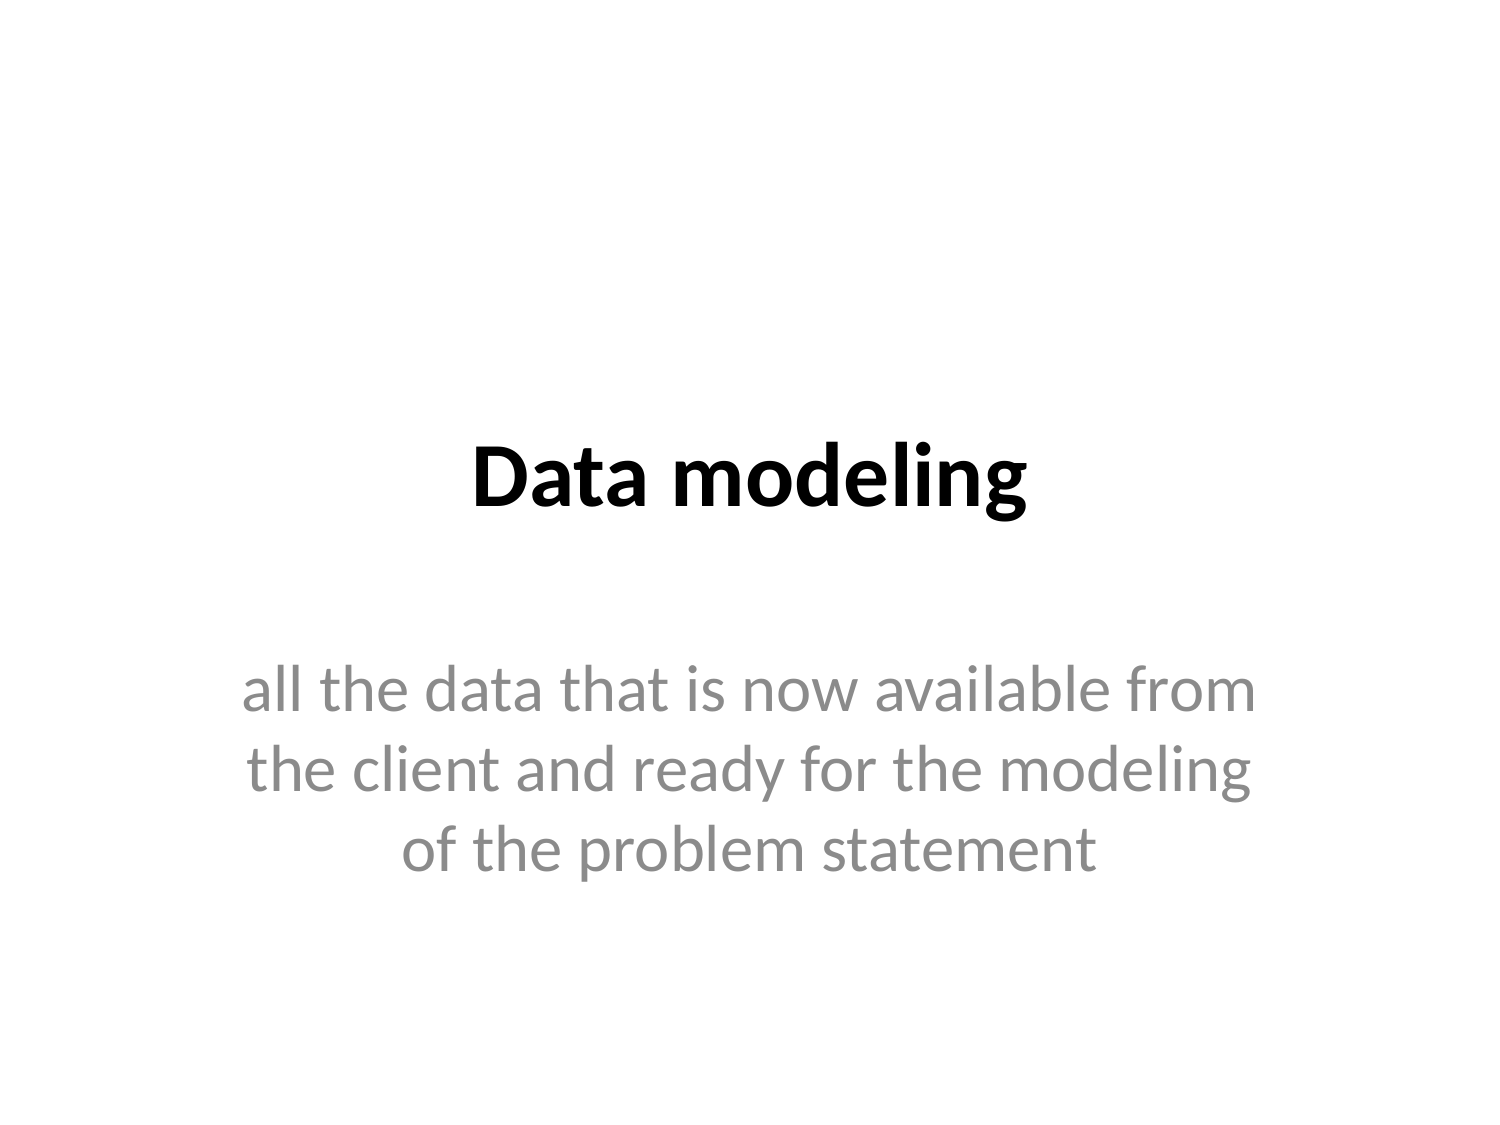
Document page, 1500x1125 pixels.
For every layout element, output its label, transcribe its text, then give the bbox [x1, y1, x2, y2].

subtitle all the data that is now available from the client and ready for the modeling of the problem statement [225, 637, 1275, 925]
title Data modeling [112, 349, 1388, 591]
